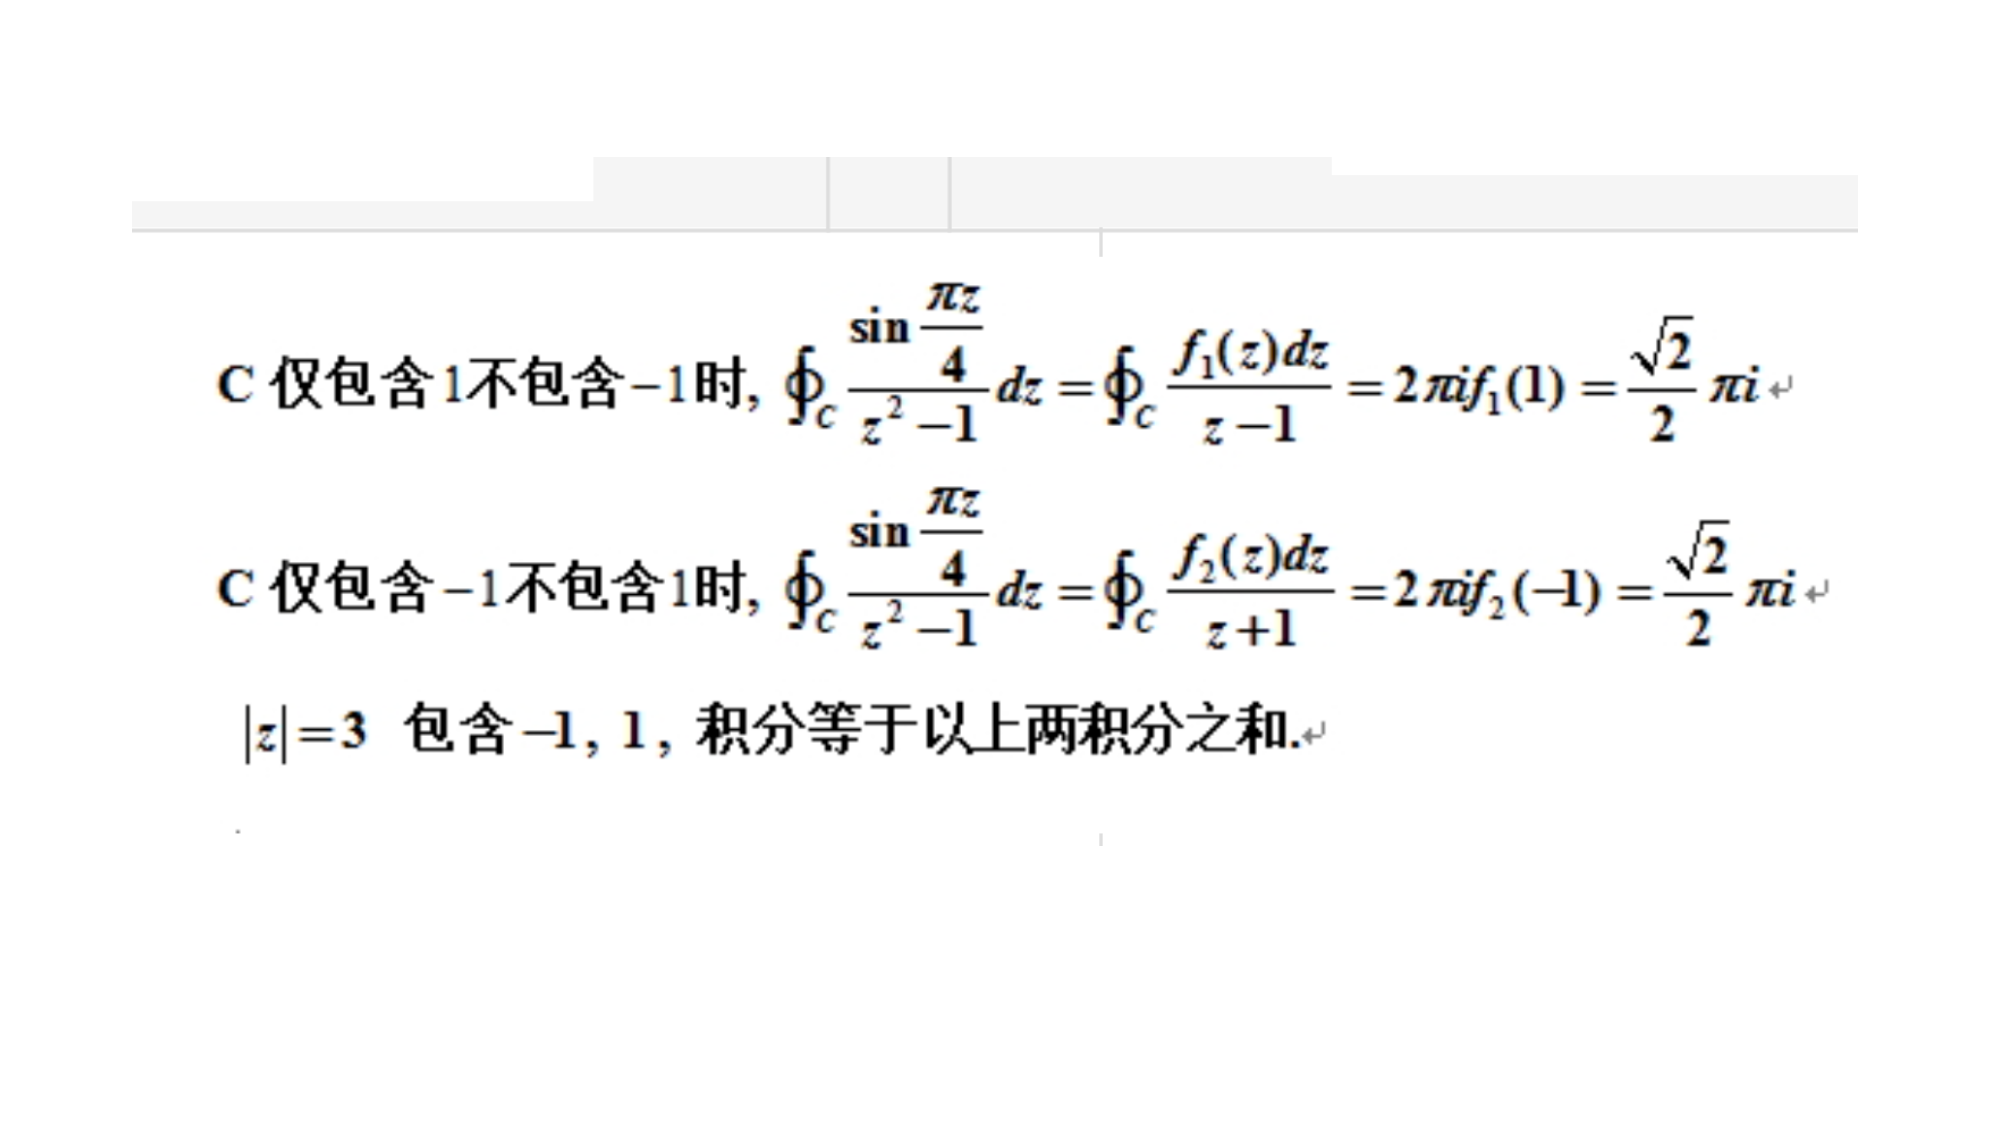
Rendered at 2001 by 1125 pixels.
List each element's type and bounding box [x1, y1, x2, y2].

list [132, 157, 1858, 846]
